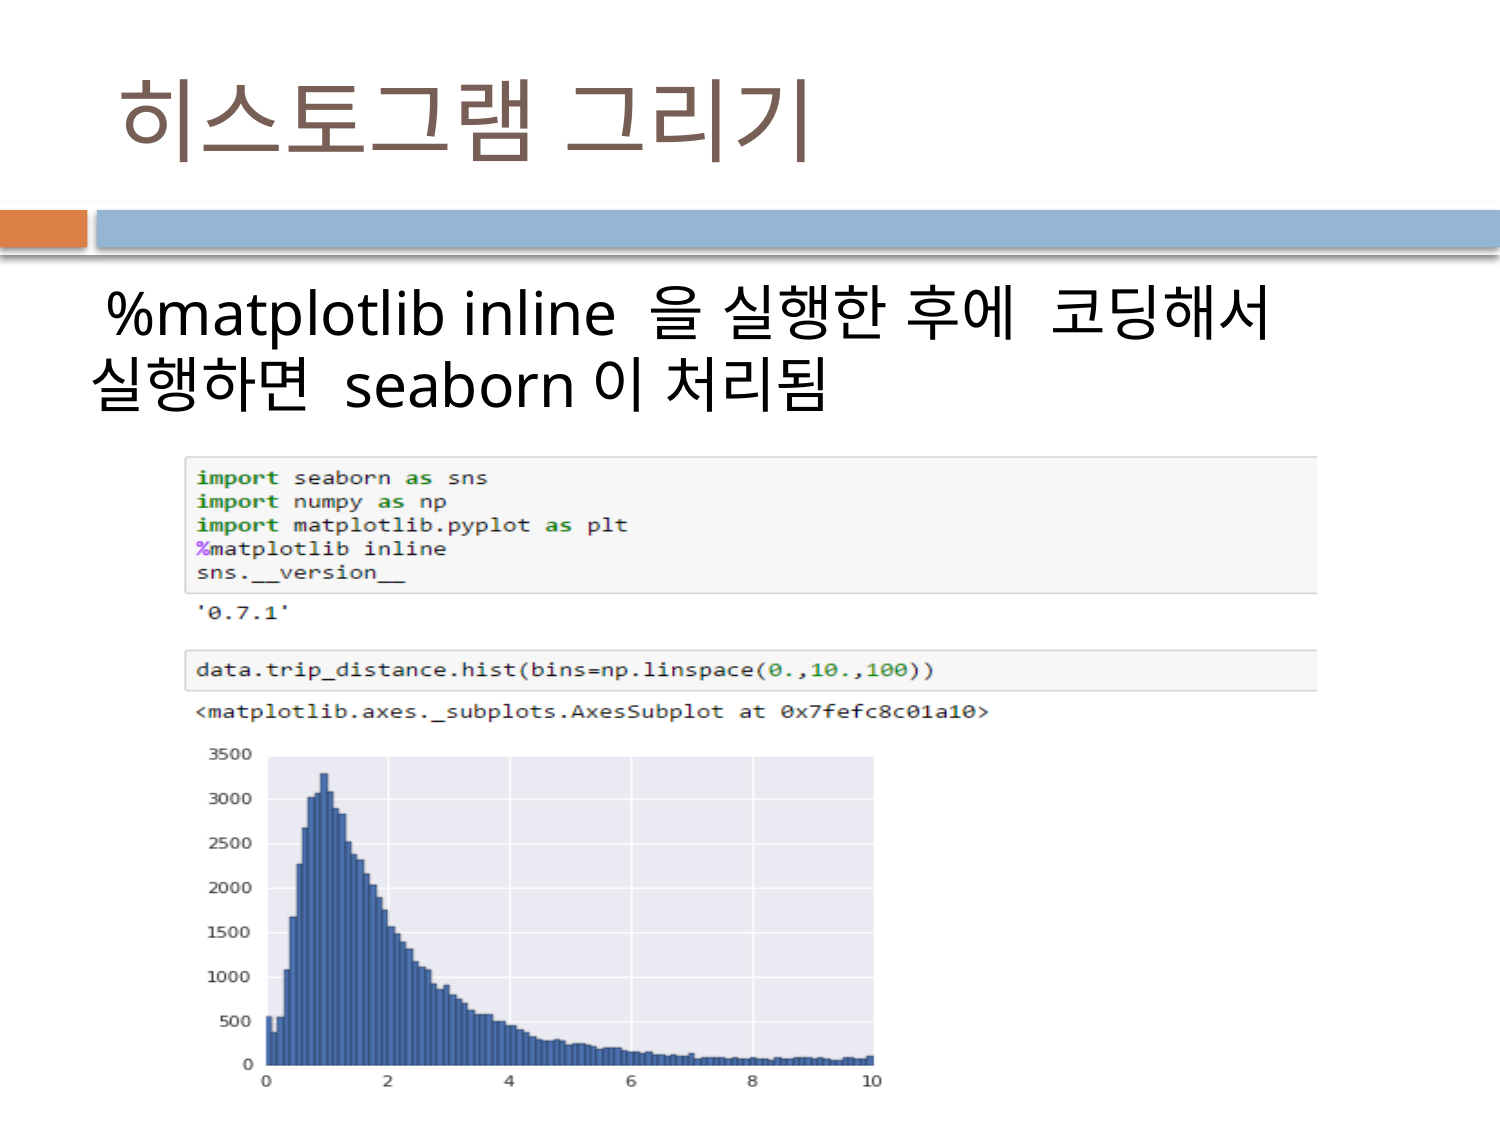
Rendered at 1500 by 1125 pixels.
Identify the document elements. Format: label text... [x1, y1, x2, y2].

picture [182, 444, 1318, 1109]
title 히스토그램 그리기 [100, 37, 1438, 200]
list %matplotlib inline 을 실행한 후에 코딩해서 실행하면 seaborn이 처리됨 [75, 267, 1425, 463]
